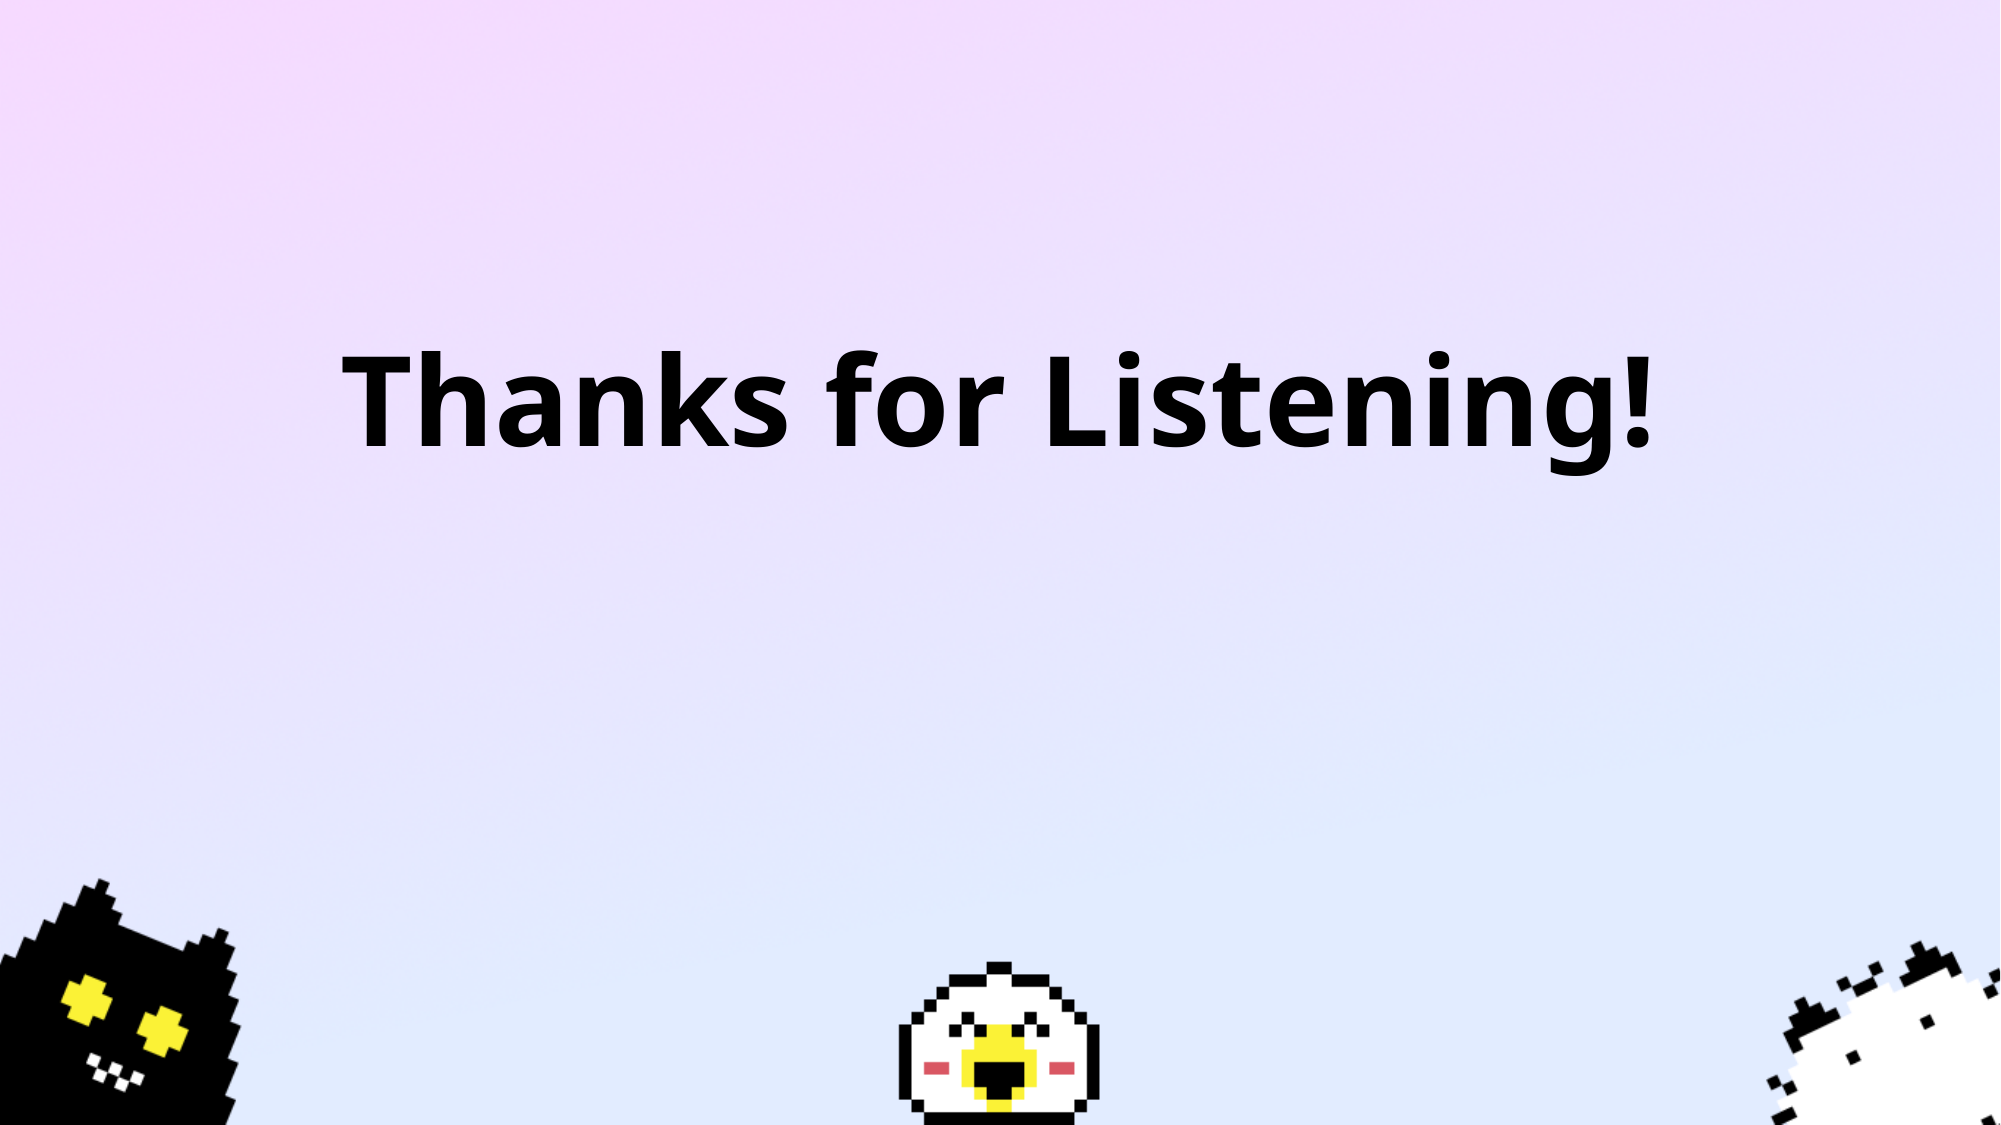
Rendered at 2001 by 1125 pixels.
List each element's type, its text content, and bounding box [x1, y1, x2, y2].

picture [0, 0, 2001, 1125]
title Thanks for Listening! [136, 12, 1862, 481]
